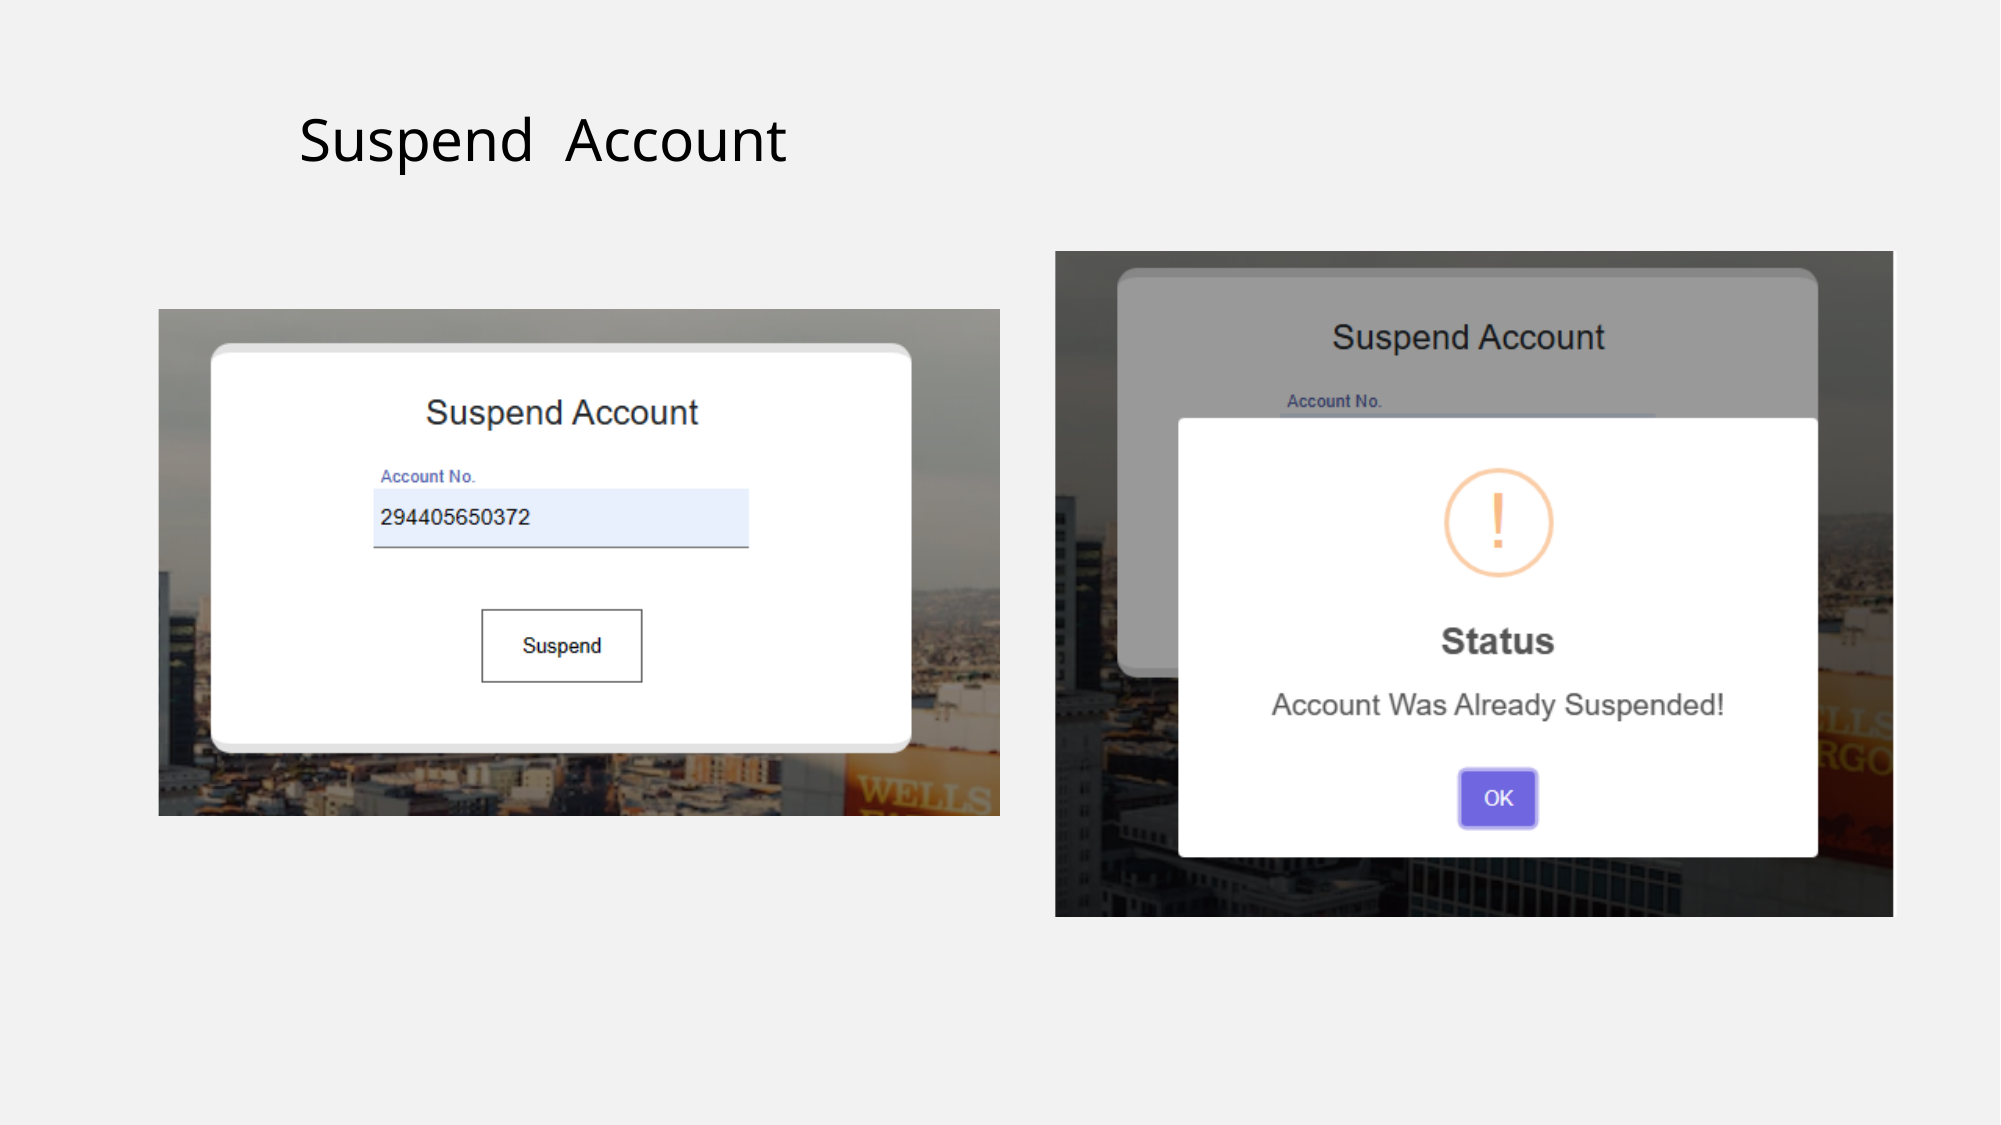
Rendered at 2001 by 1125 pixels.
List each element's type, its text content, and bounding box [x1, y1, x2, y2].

picture [158, 309, 1000, 816]
picture [1055, 251, 1897, 917]
text_box Suspend Account [284, 95, 1126, 181]
